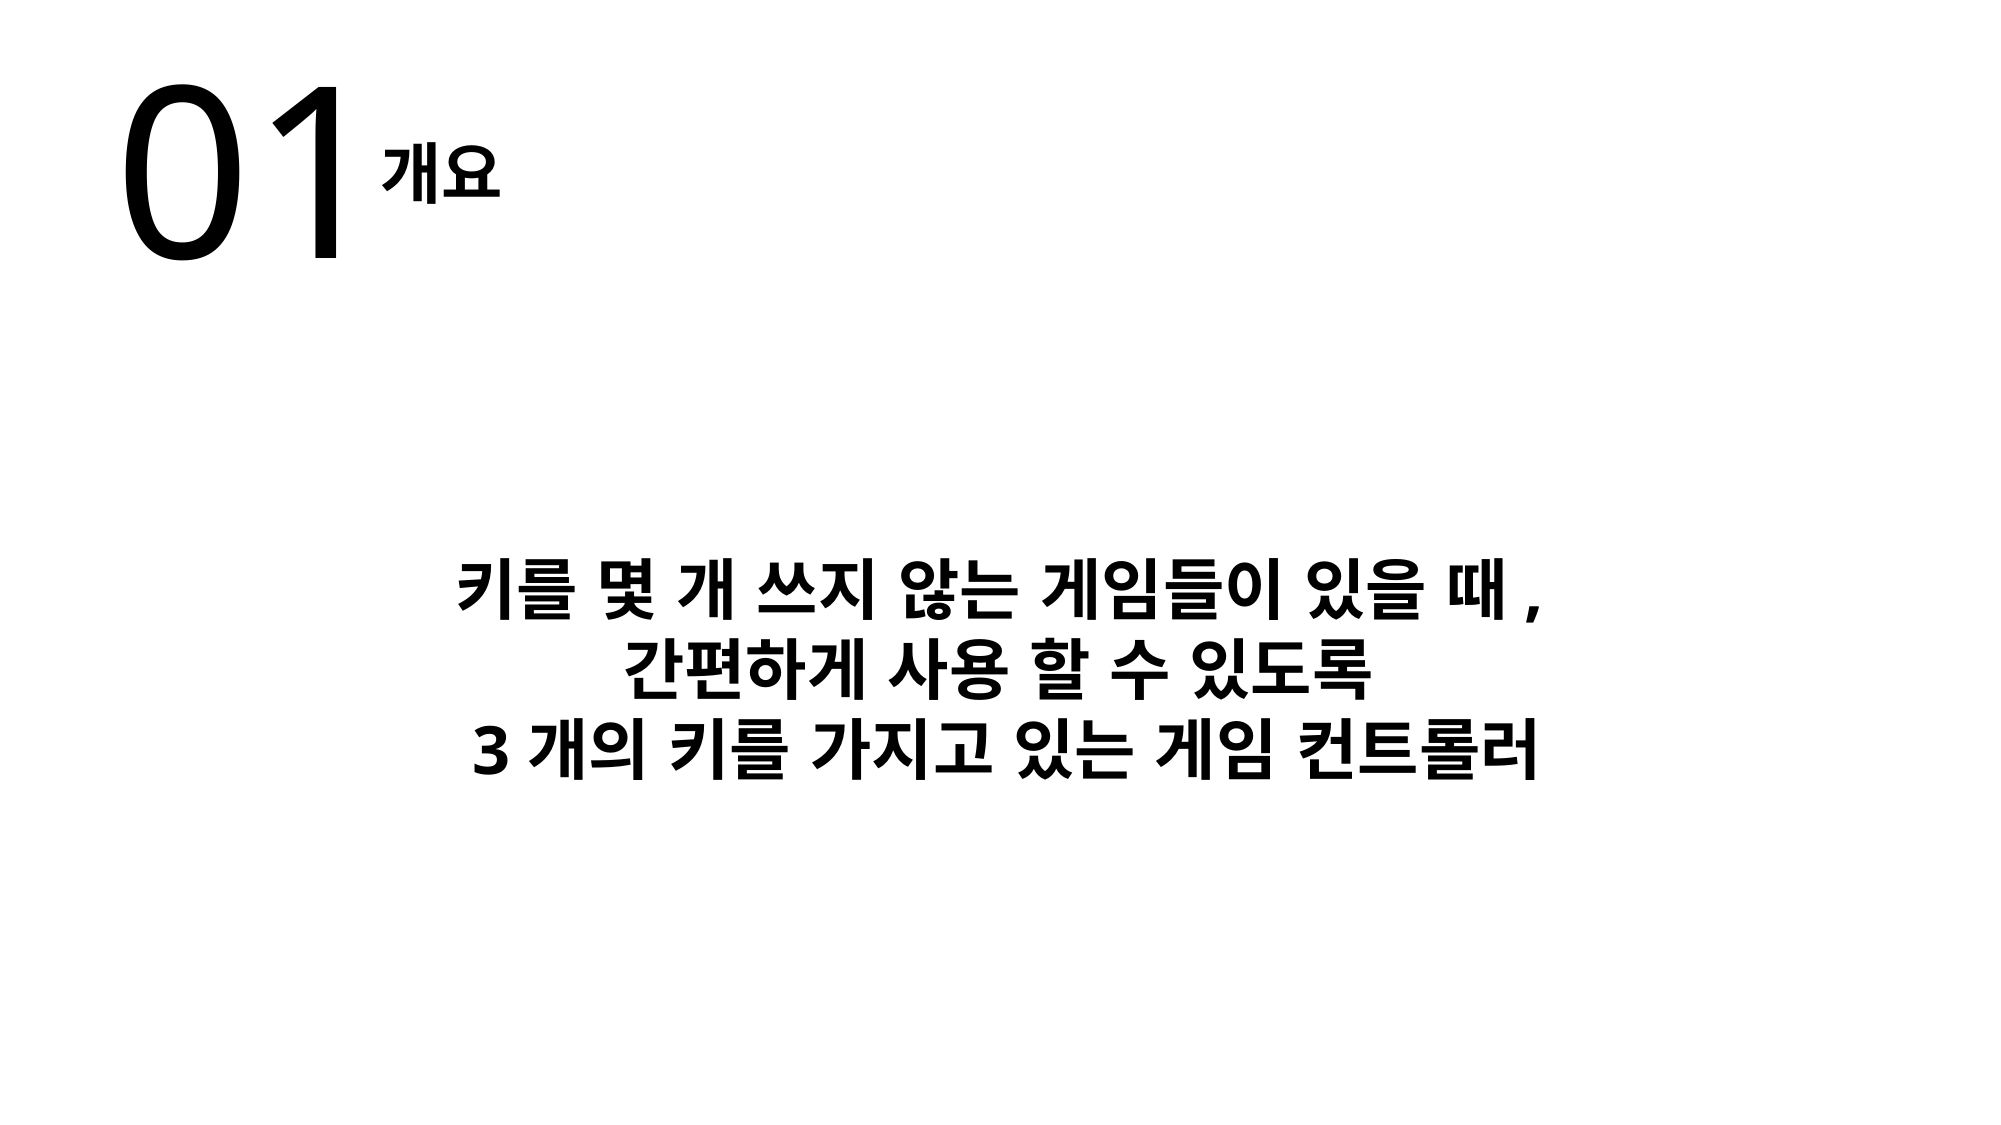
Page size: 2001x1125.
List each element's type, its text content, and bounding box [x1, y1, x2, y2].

text_box 키를 몇 개 쓰지 않는 게임들이 있을 때, 간편하게 사용 할 수 있도록 3개의 키를 가지고 있는 게임 컨트롤러 [306, 392, 1710, 943]
text_box 개요 [365, 124, 1424, 220]
text_box 01 [100, 11, 404, 314]
